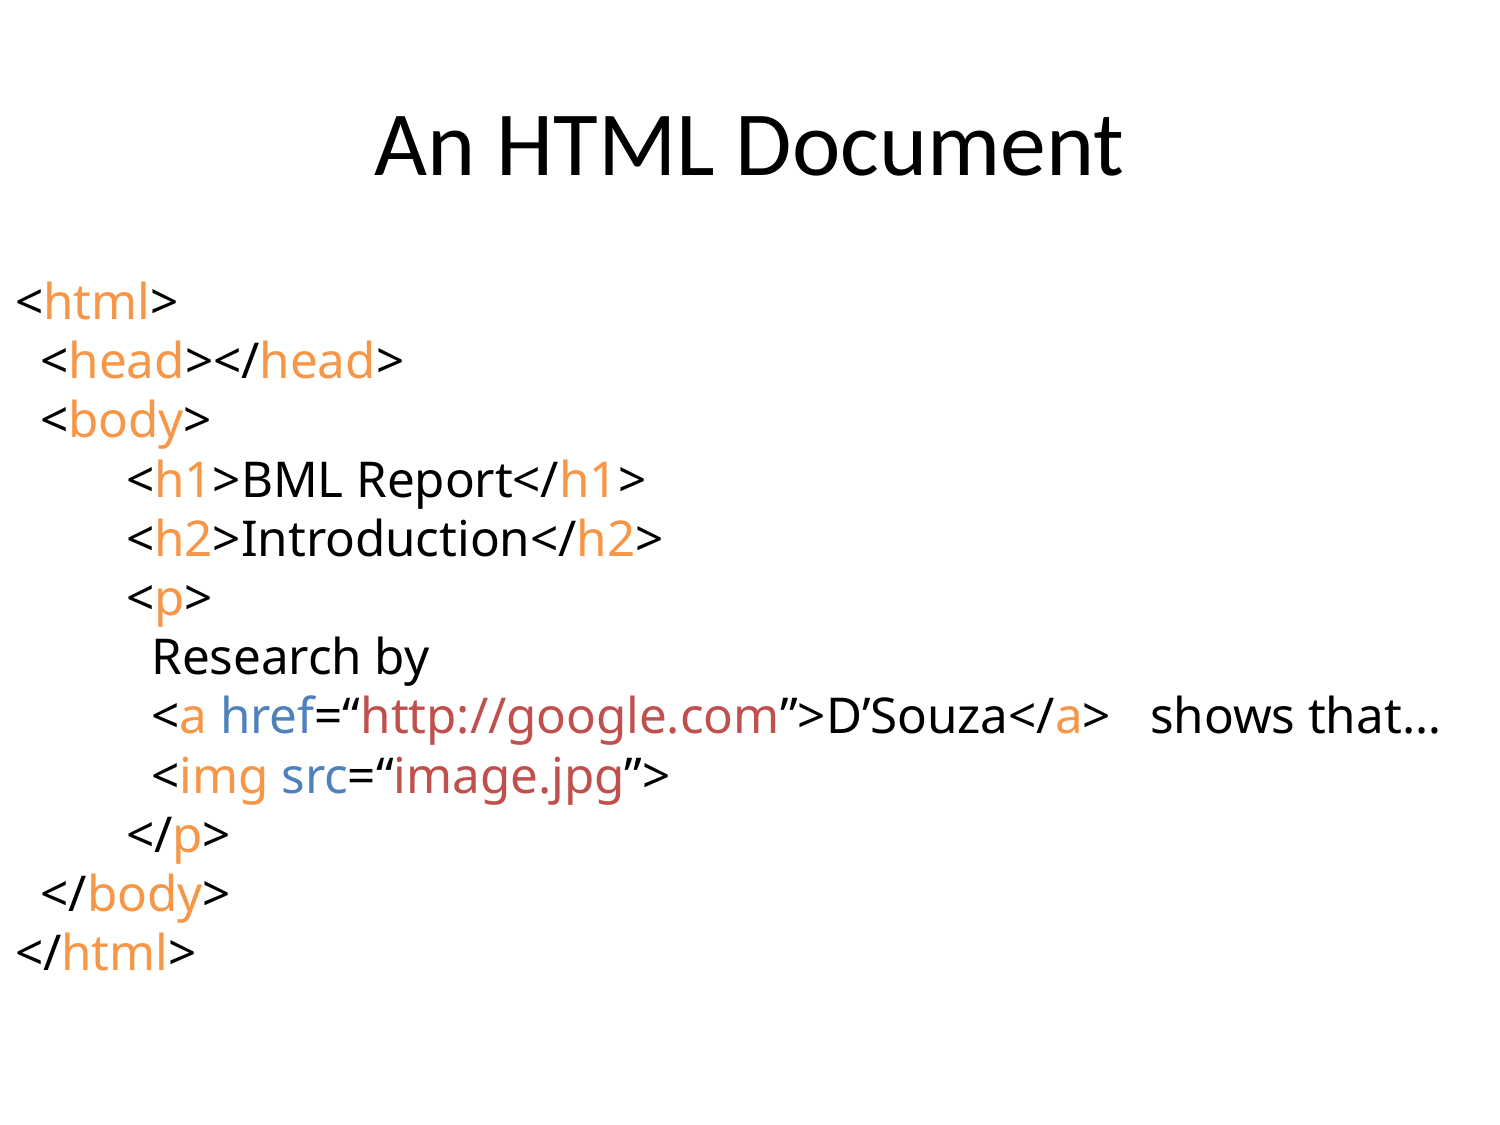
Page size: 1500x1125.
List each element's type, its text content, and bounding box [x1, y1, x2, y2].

list <html> <head></head> <body> <h1>BML Report</h1> <h2>Introduction</h2> <p> Research by <a href=“http://google.com”>D’Souza</a> shows that… <img src=“image.jpg”> </p> </body> </html> [0, 262, 1500, 1005]
title An HTML Document [75, 45, 1425, 233]
